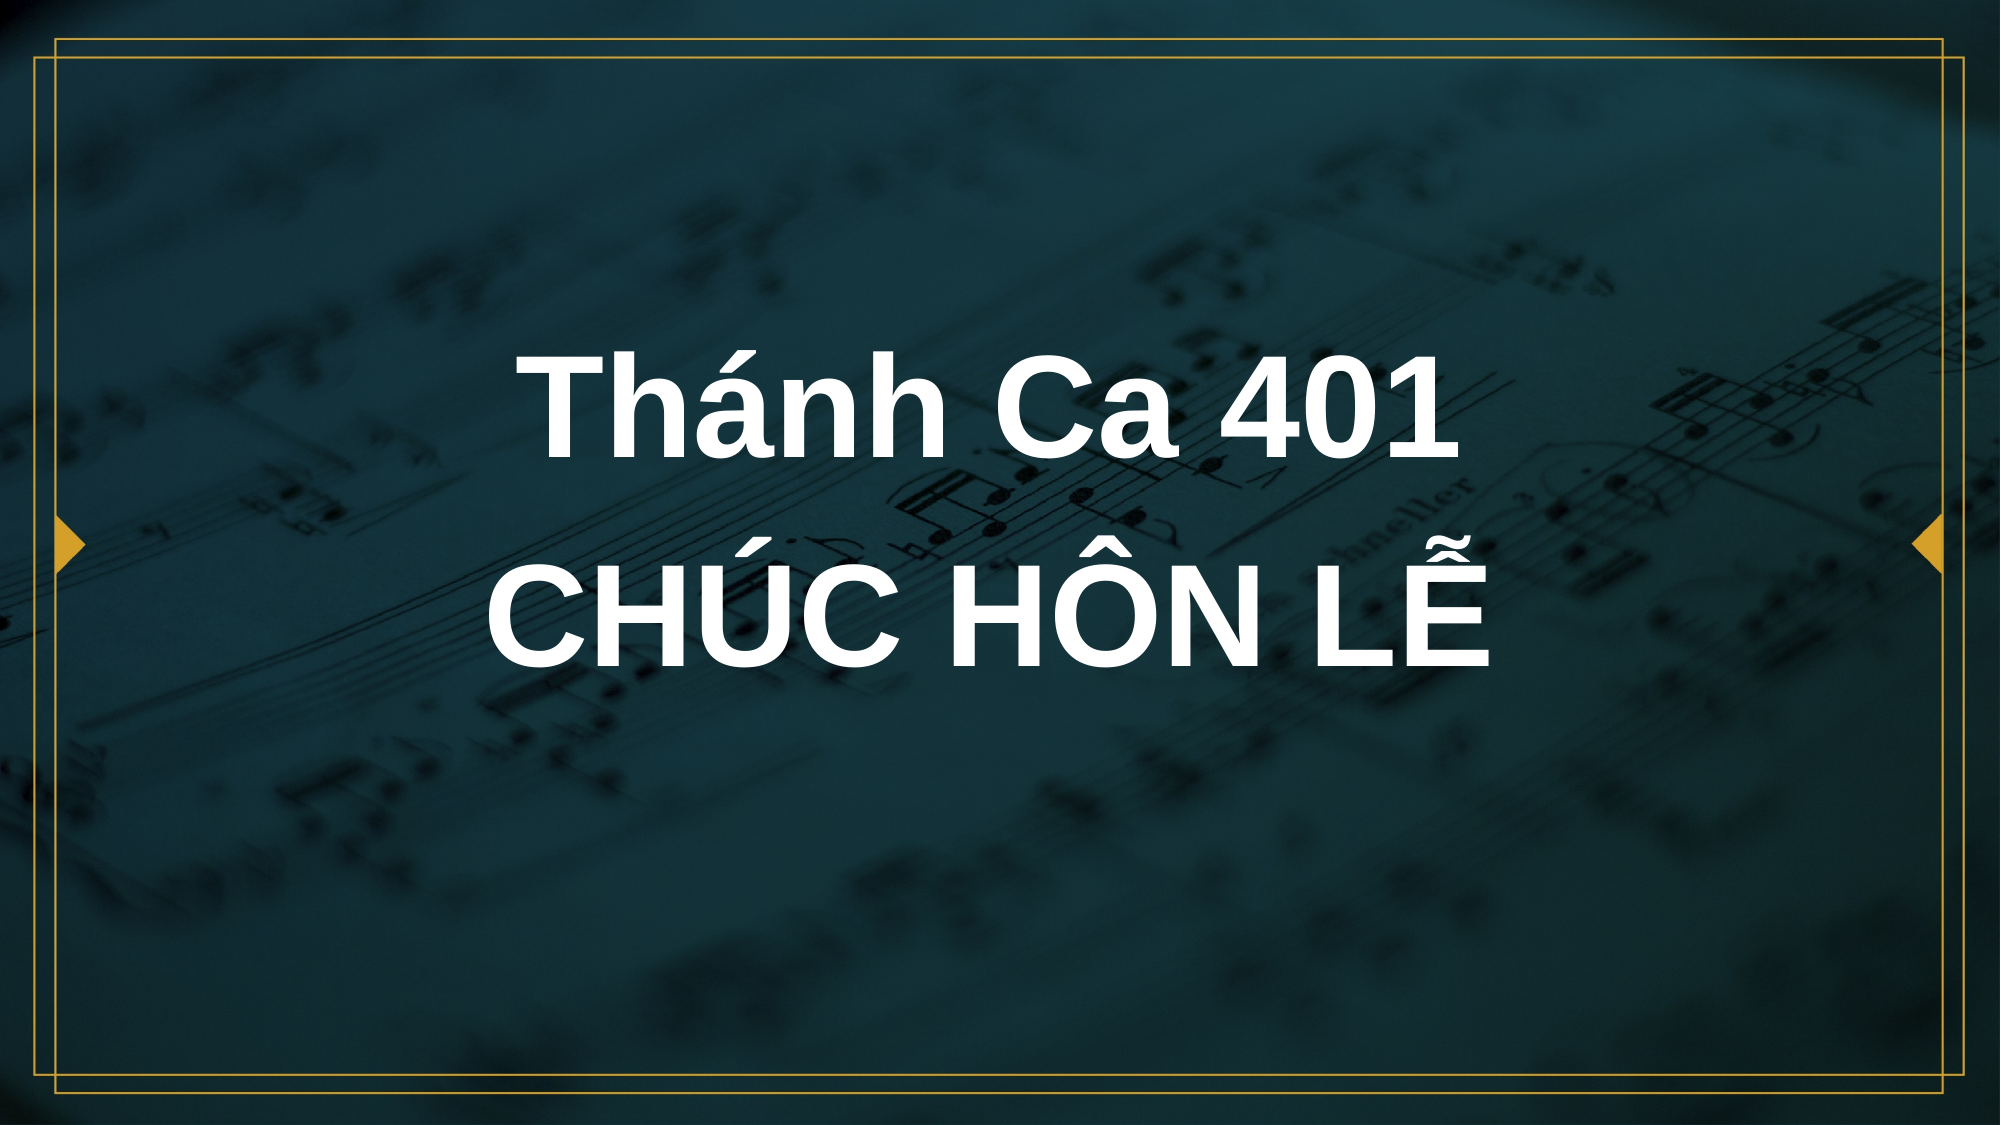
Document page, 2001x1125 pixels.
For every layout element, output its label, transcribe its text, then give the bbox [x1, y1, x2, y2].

picture [0, 0, 2000, 1125]
title Thánh Ca 401 CHÚC HÔN LỄ [103, 151, 1875, 821]
